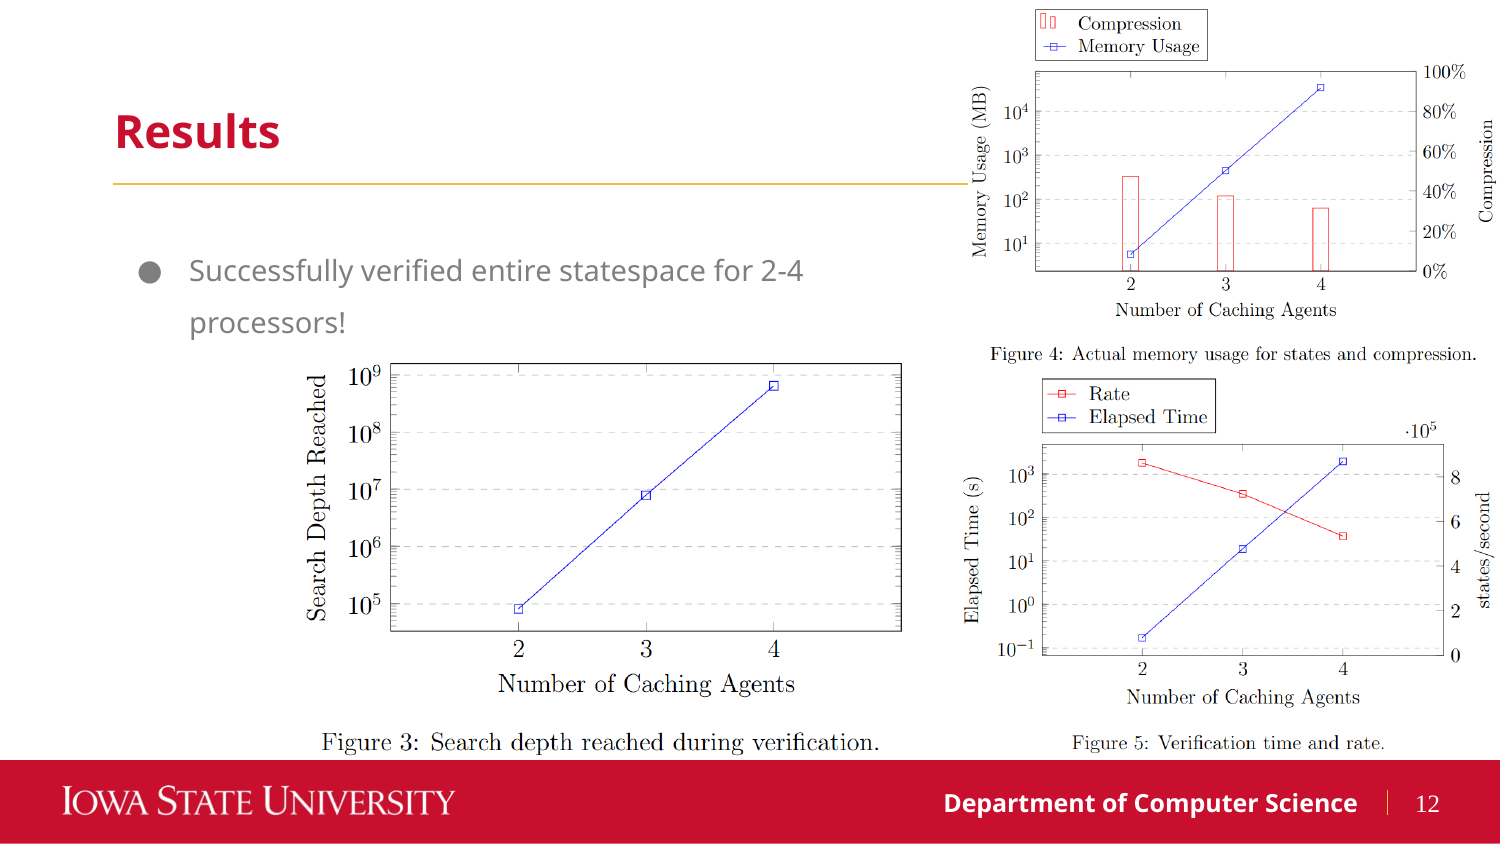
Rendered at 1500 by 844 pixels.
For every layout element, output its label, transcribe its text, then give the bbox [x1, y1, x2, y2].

text_box Results [99, 95, 963, 167]
picture [293, 345, 908, 760]
text_box Successfully verified entire statespace for 2-4 processors! [99, 226, 957, 676]
picture [62, 785, 456, 818]
picture [955, 373, 1500, 760]
picture [968, 0, 1500, 366]
